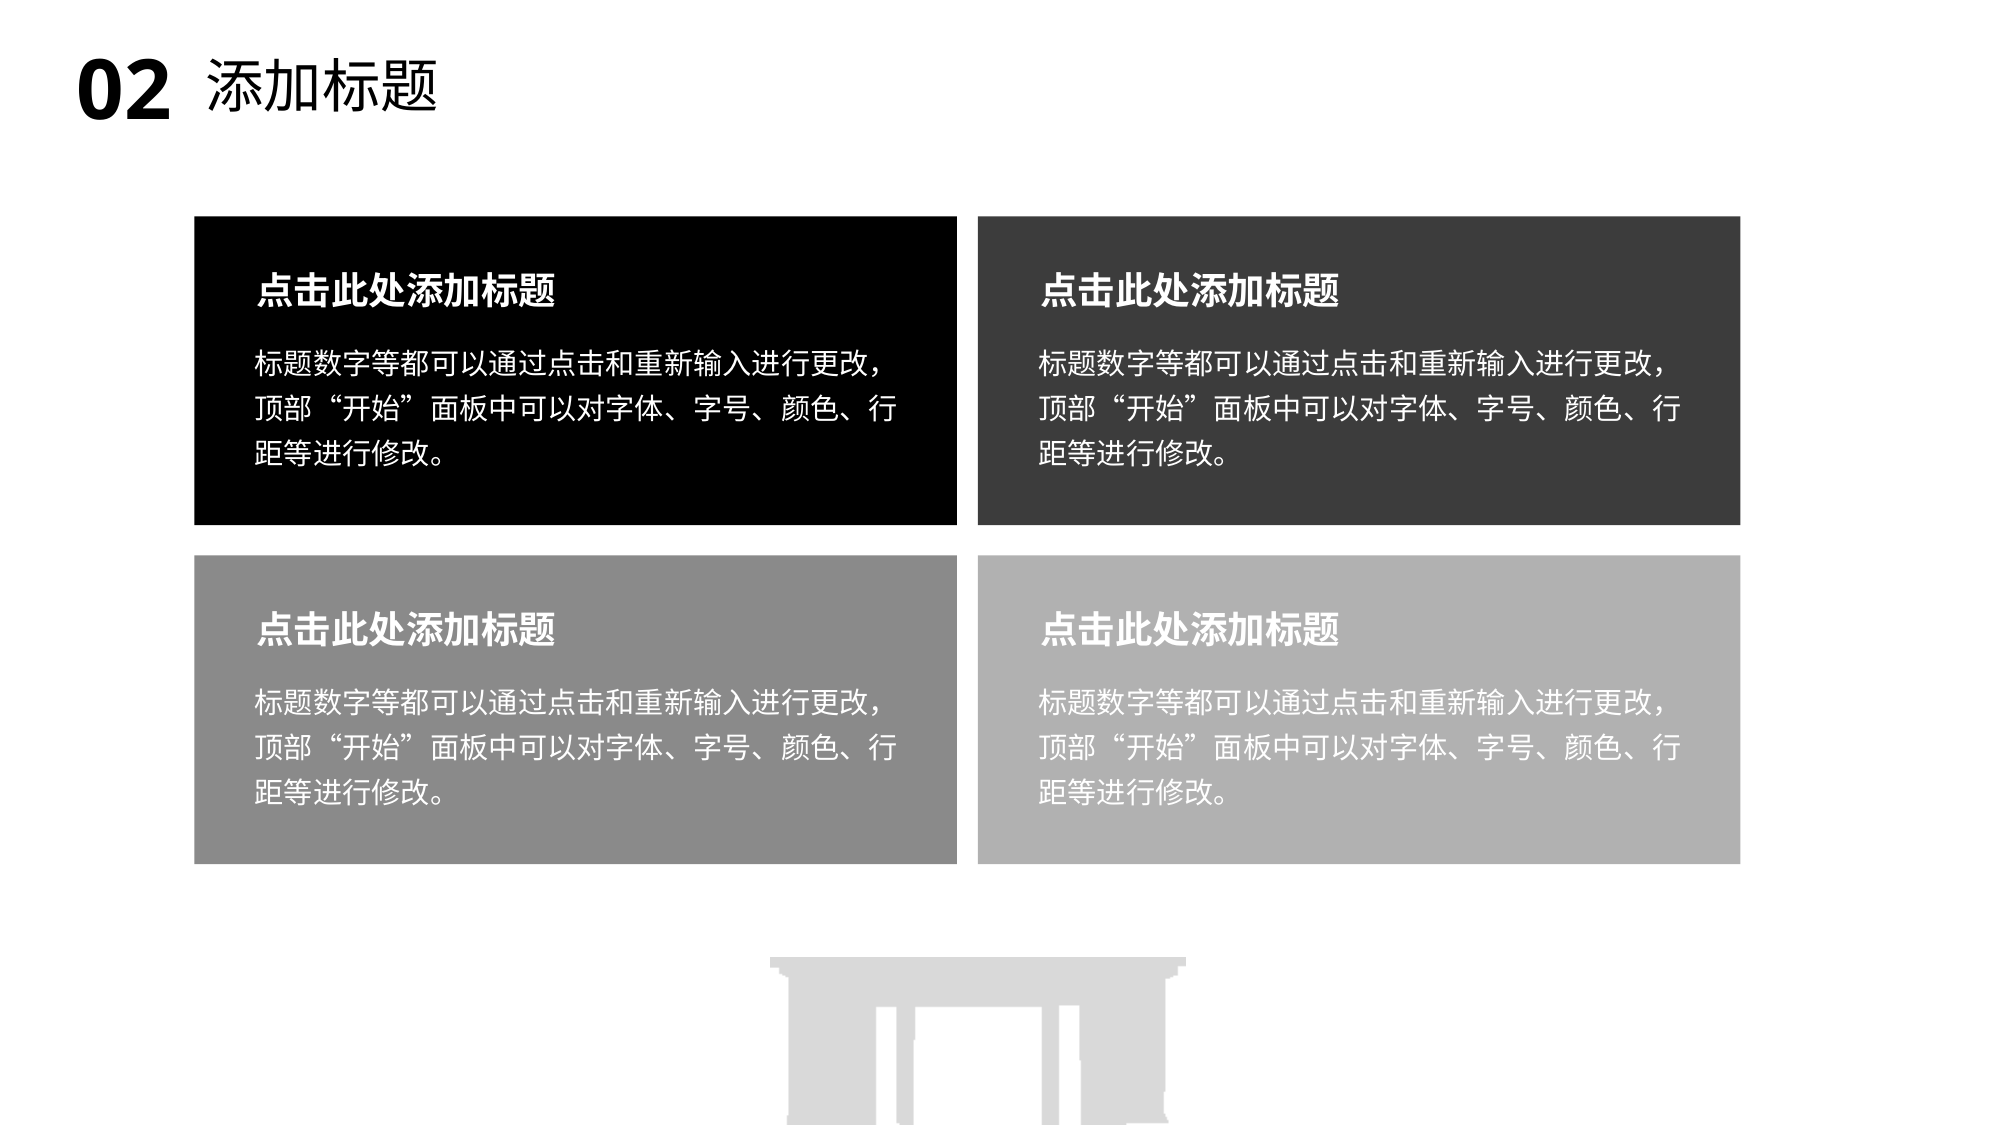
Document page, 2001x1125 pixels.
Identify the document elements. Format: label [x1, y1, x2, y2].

text_box [977, 555, 1741, 865]
text_box [194, 216, 957, 526]
text_box [194, 555, 957, 865]
text_box [977, 216, 1741, 526]
picture [770, 957, 1186, 1125]
text_box [61, 39, 498, 137]
